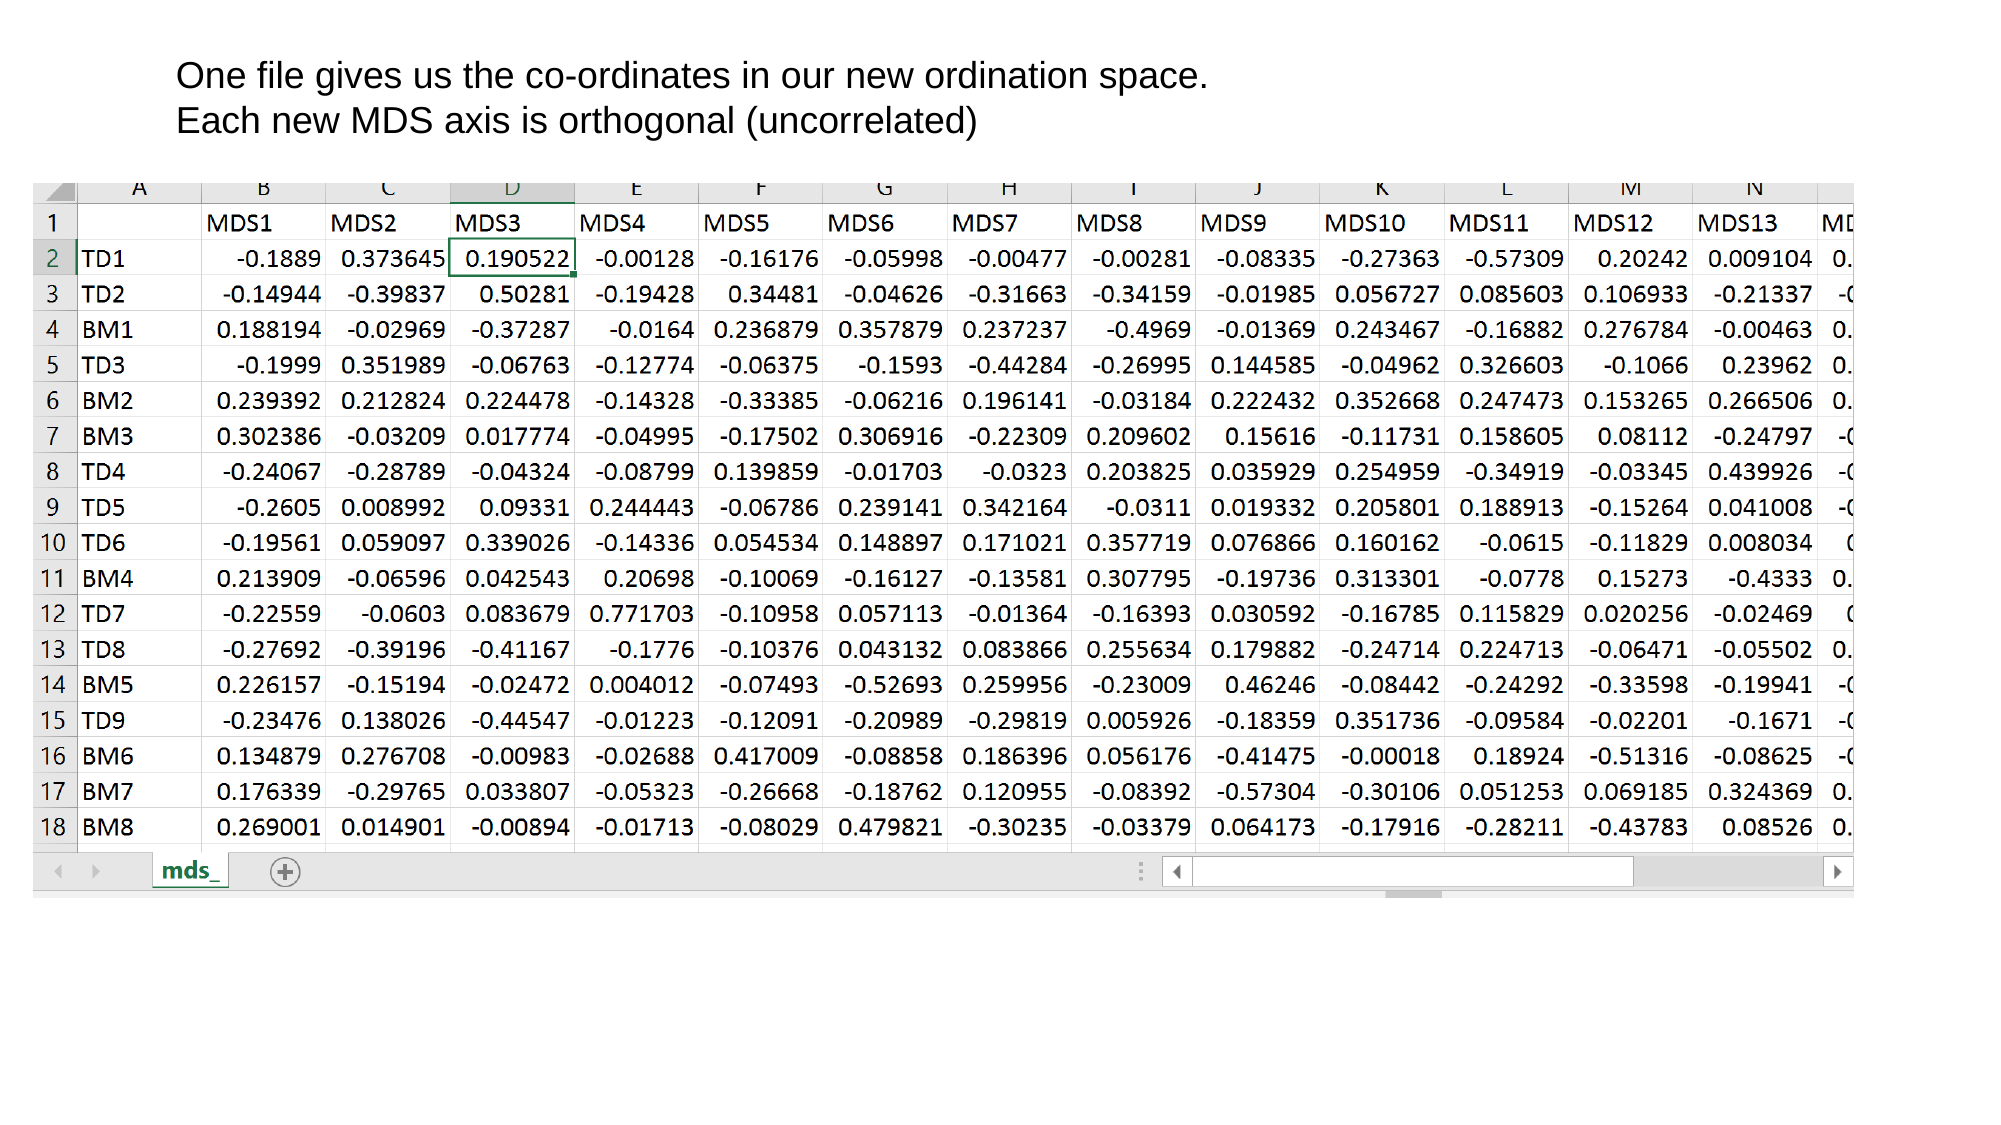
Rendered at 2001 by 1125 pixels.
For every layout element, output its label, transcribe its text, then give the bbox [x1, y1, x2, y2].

text_box One file gives us the co-ordinates in our new ordination space. Each new MDS axis is orthogonal (uncorrelated) [161, 44, 1225, 149]
picture [33, 183, 1854, 898]
